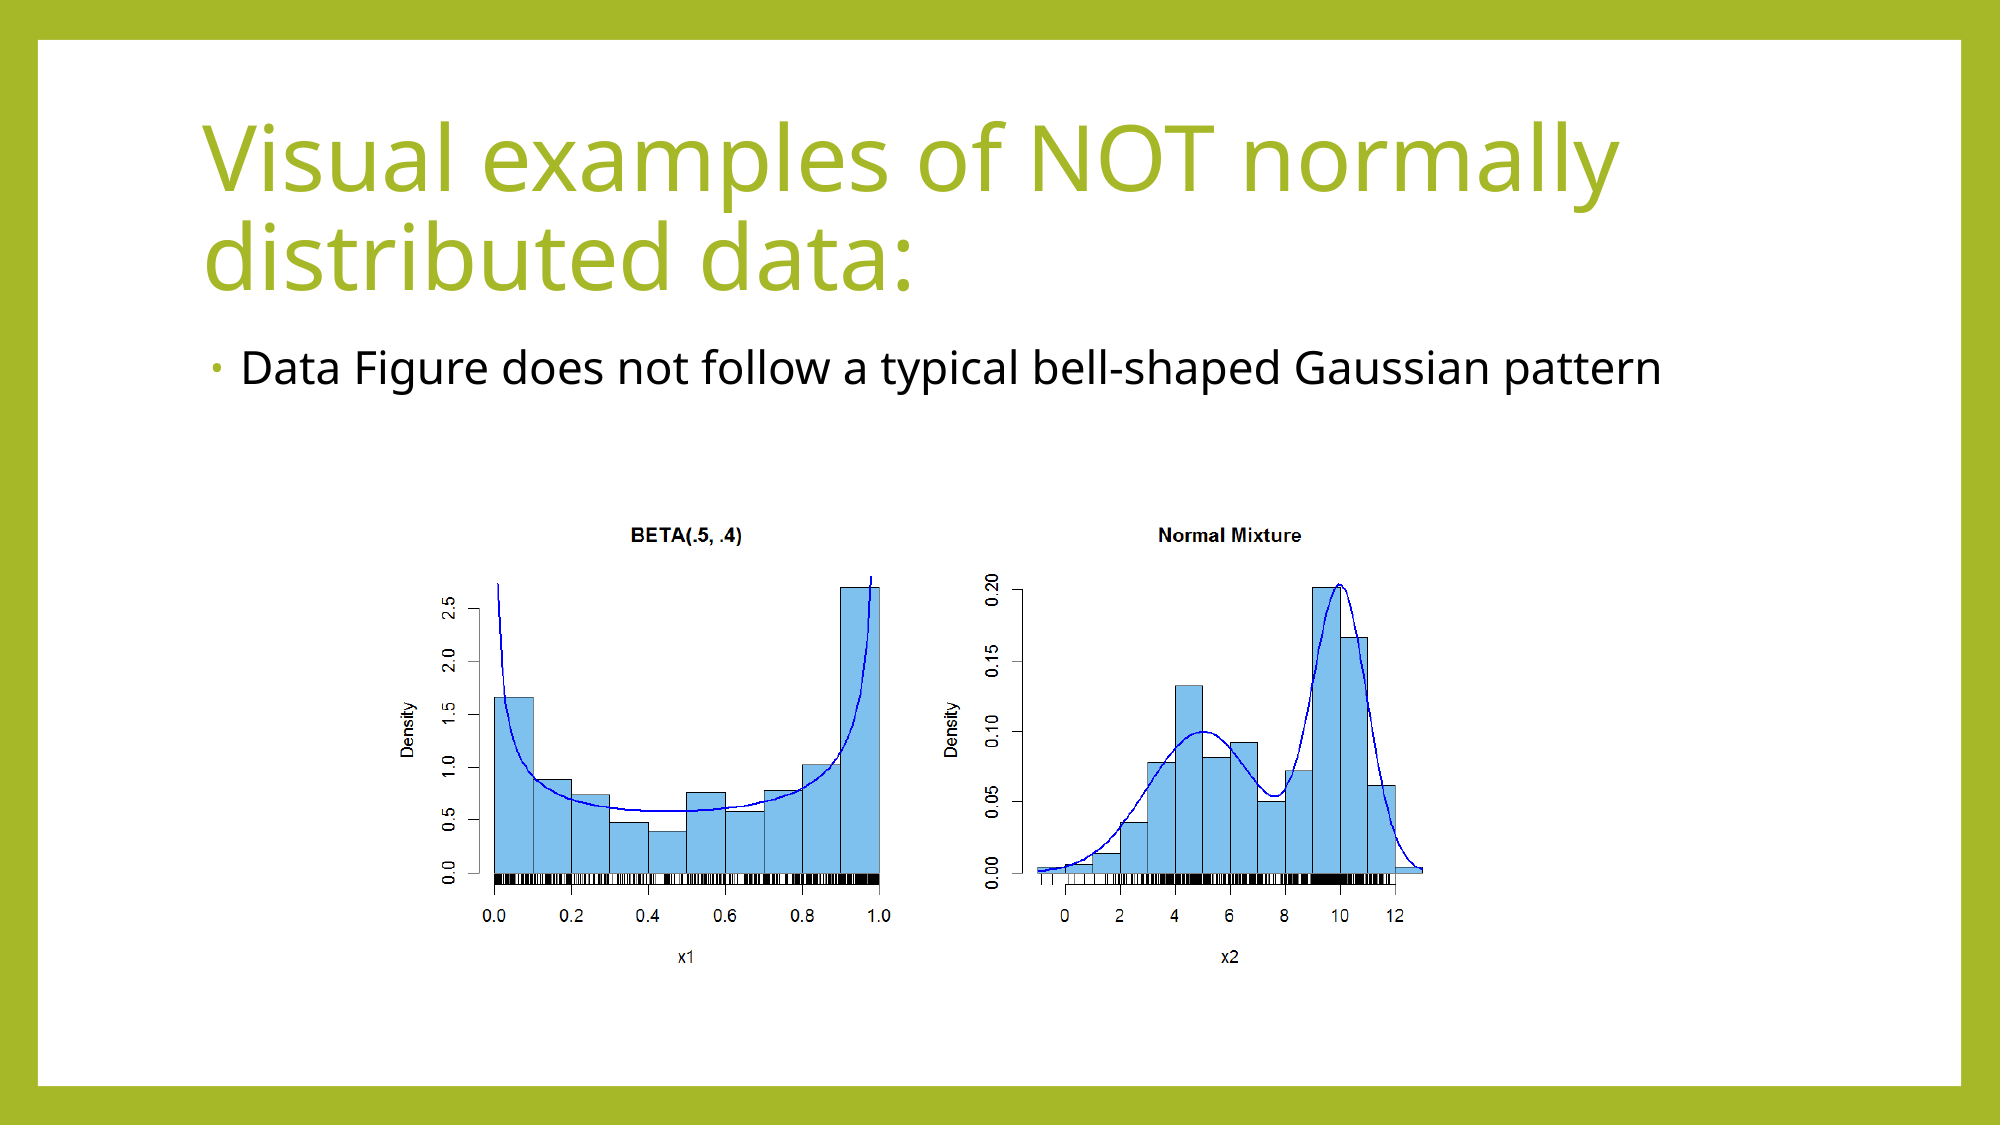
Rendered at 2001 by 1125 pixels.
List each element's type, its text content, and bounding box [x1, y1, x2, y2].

list Data Figure does not follow a typical bell-shaped Gaussian pattern [187, 337, 1808, 1000]
picture [393, 491, 1481, 990]
title Visual examples of NOT normally distributed data: [187, 99, 1808, 323]
